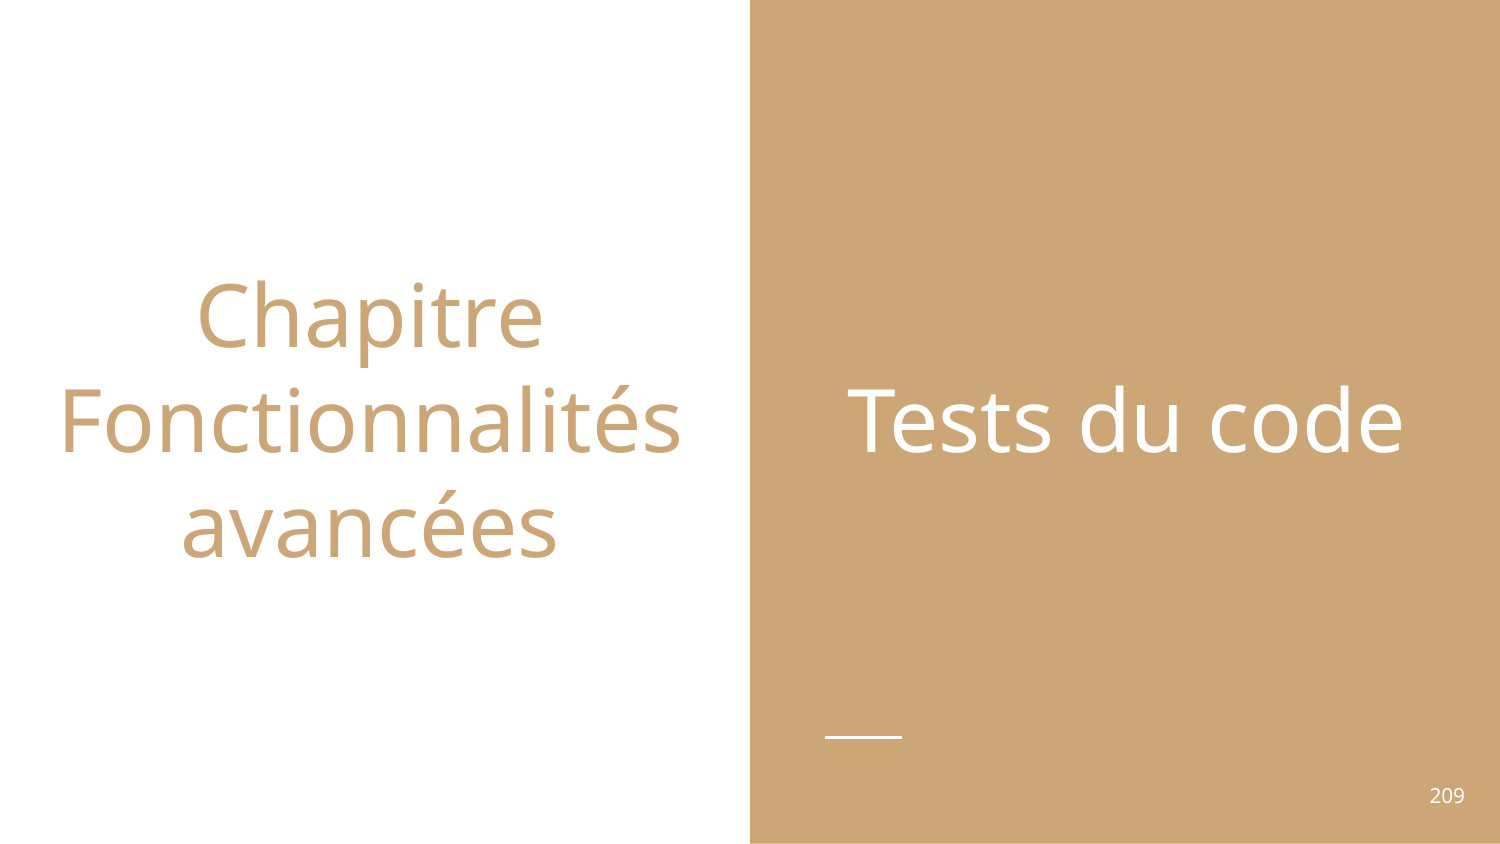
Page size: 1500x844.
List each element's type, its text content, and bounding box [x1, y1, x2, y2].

title Chapitre Fonctionnalités avancées [38, 253, 703, 590]
title Tests du code [794, 358, 1459, 486]
slide_number ‹#› [1389, 764, 1480, 830]
